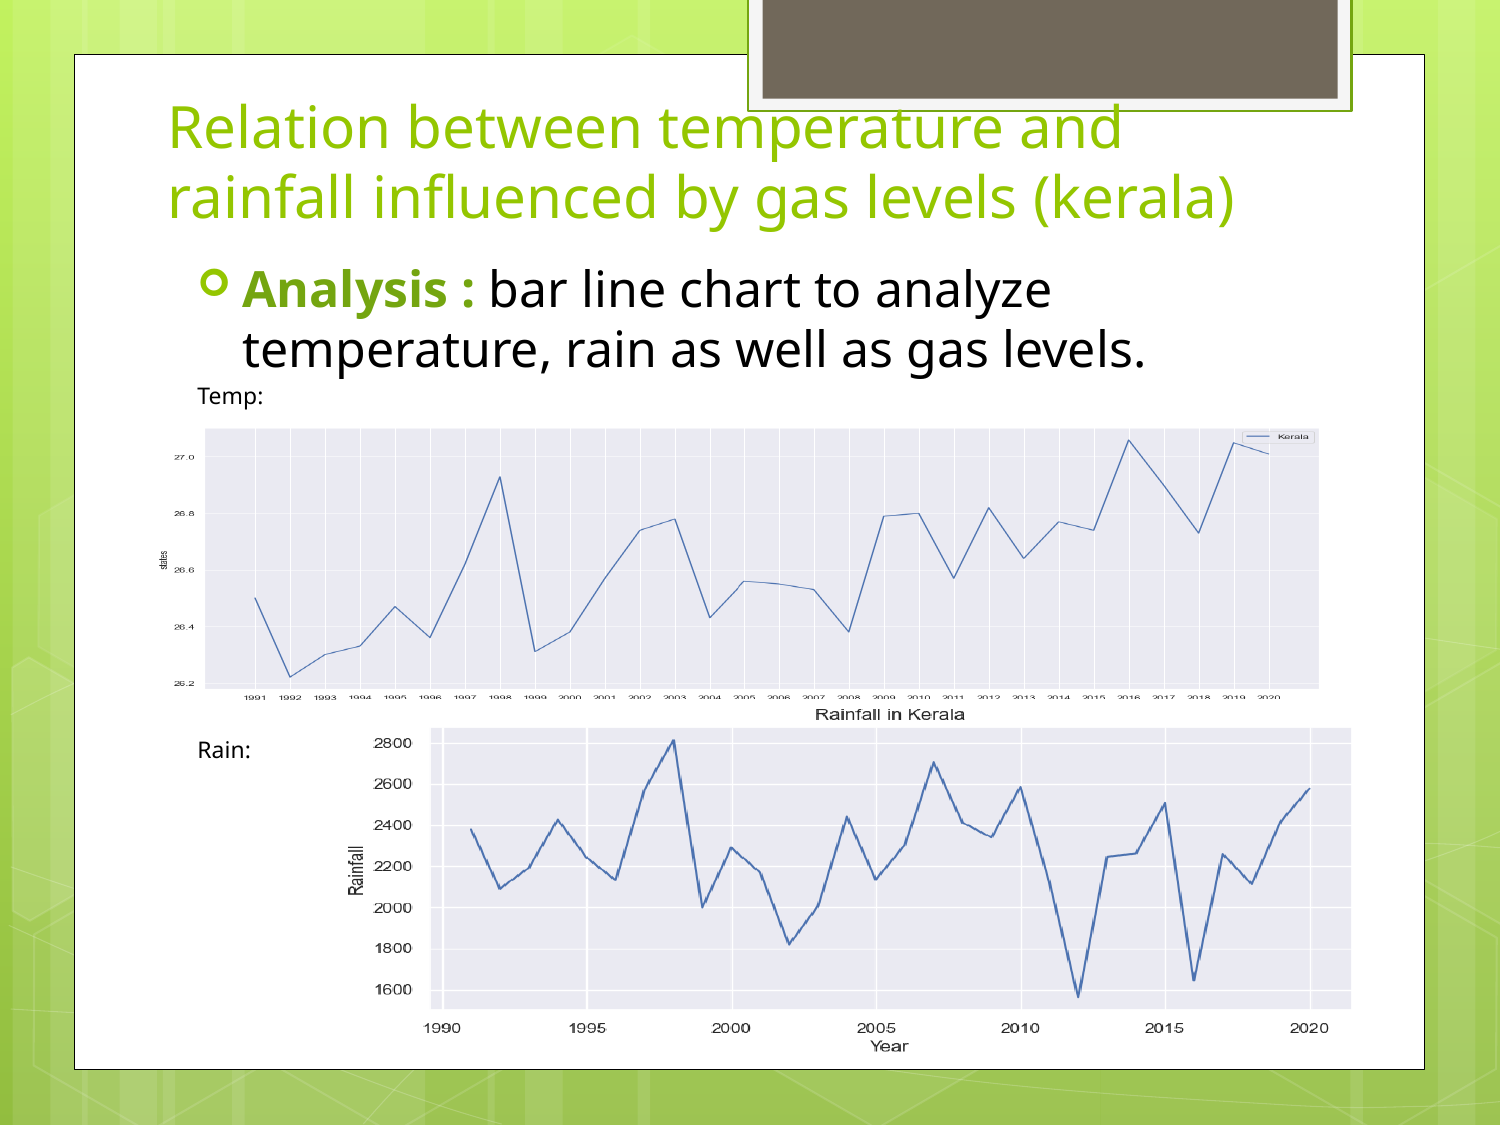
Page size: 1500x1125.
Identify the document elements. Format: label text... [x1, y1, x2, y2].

list Analysis : bar line chart to analyze temperature, rain as well as gas levels. Temp: Rain: [171, 249, 1375, 1038]
picture [152, 424, 1363, 1063]
title Relation between temperature and rainfall influenced by gas levels (kerala) [152, 50, 1301, 238]
